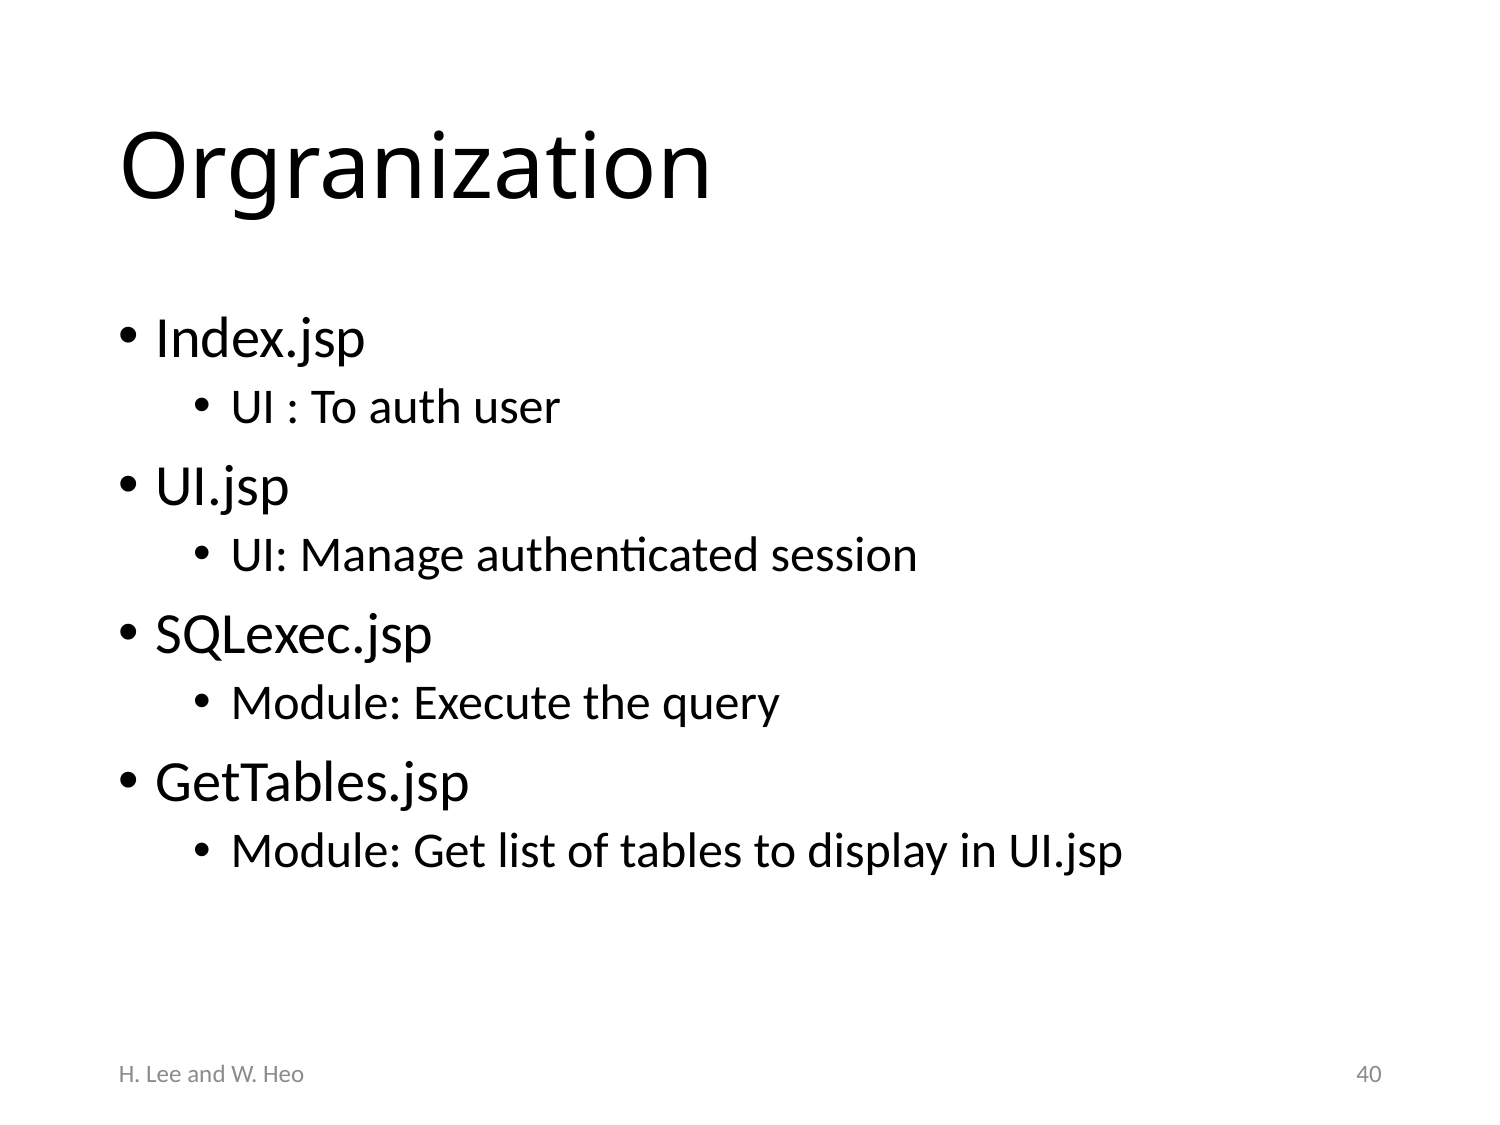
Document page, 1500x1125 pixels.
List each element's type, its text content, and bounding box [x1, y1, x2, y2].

slide_number 39 [1059, 1042, 1397, 1103]
list Index.jsp UI : To auth user UI.jsp UI: Manage authenticated session SQLexec.jsp Module: Execute the query GetTables.jsp Module: Get list of tables to display in UI.jsp [103, 299, 1397, 1014]
title Orgranization [103, 59, 1397, 278]
footer H. Lee and W. Heo [103, 1042, 611, 1103]
